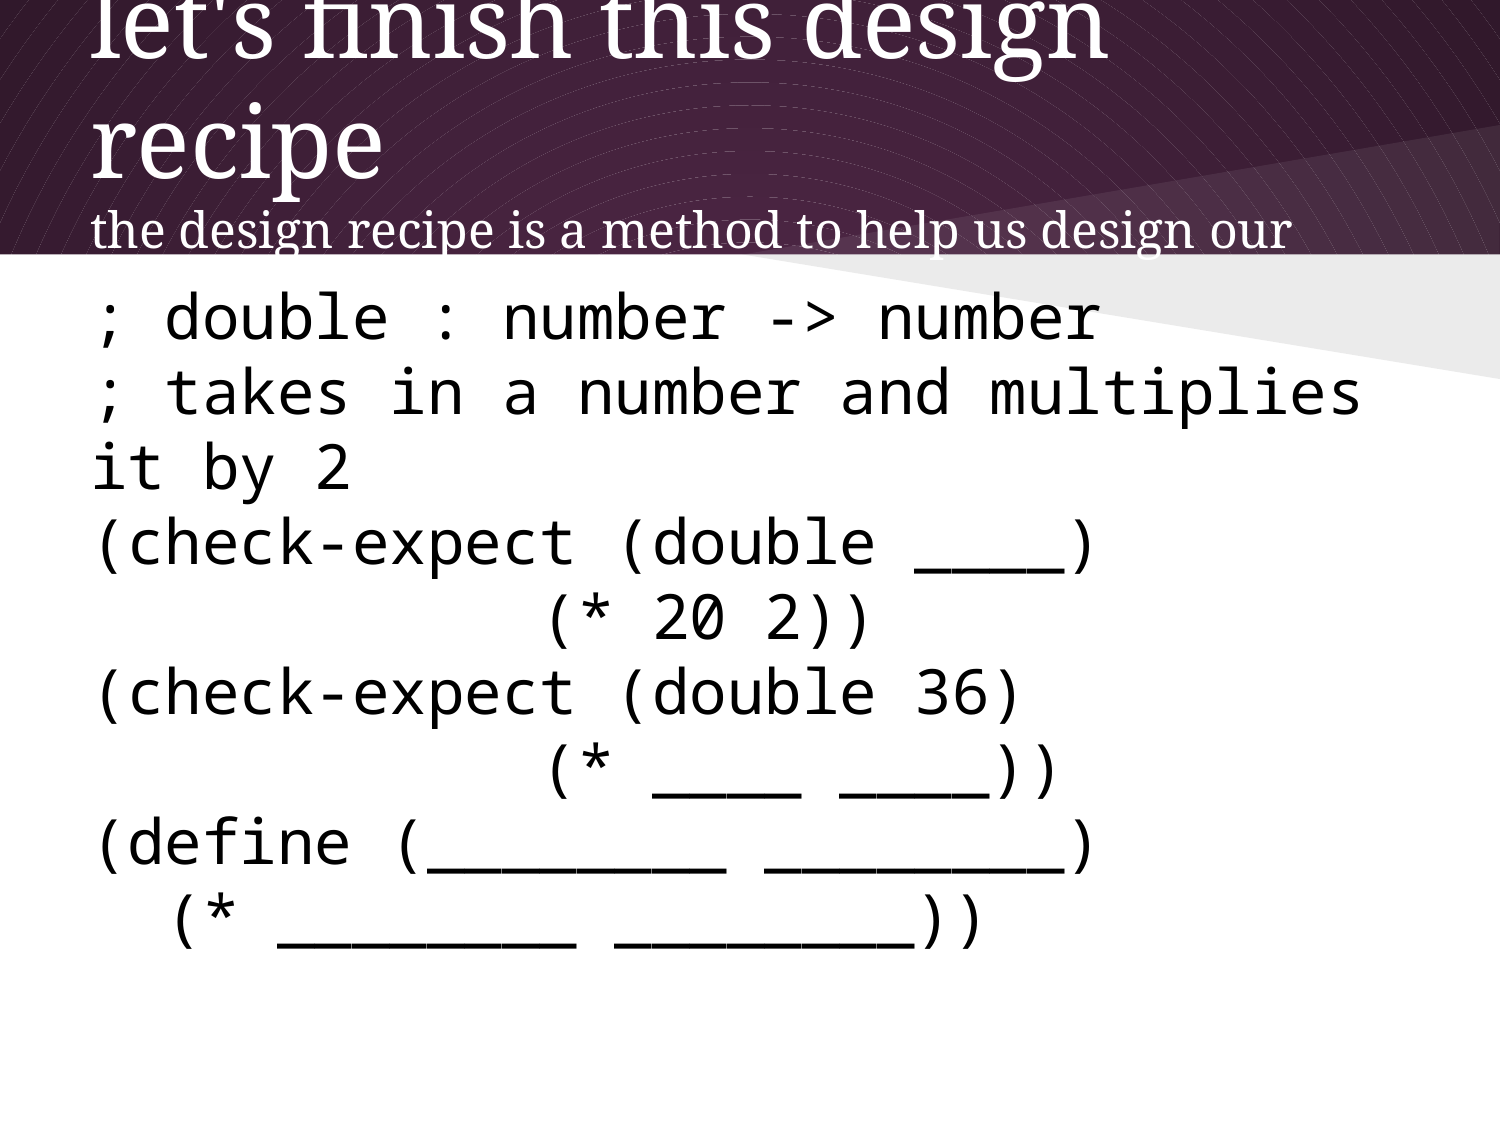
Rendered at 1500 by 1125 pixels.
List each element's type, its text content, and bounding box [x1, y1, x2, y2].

title let's finish this design recipe the design recipe is a method to help us design our own functions [75, 45, 1425, 233]
list ; double : number -> number ; takes in a number and multiplies it by 2 (check-expect (double ____) (* 20 2)) (check-expect (double 36) (* ____ ____)) (define (________ ________) (* ________ ________)) [75, 262, 1425, 1078]
